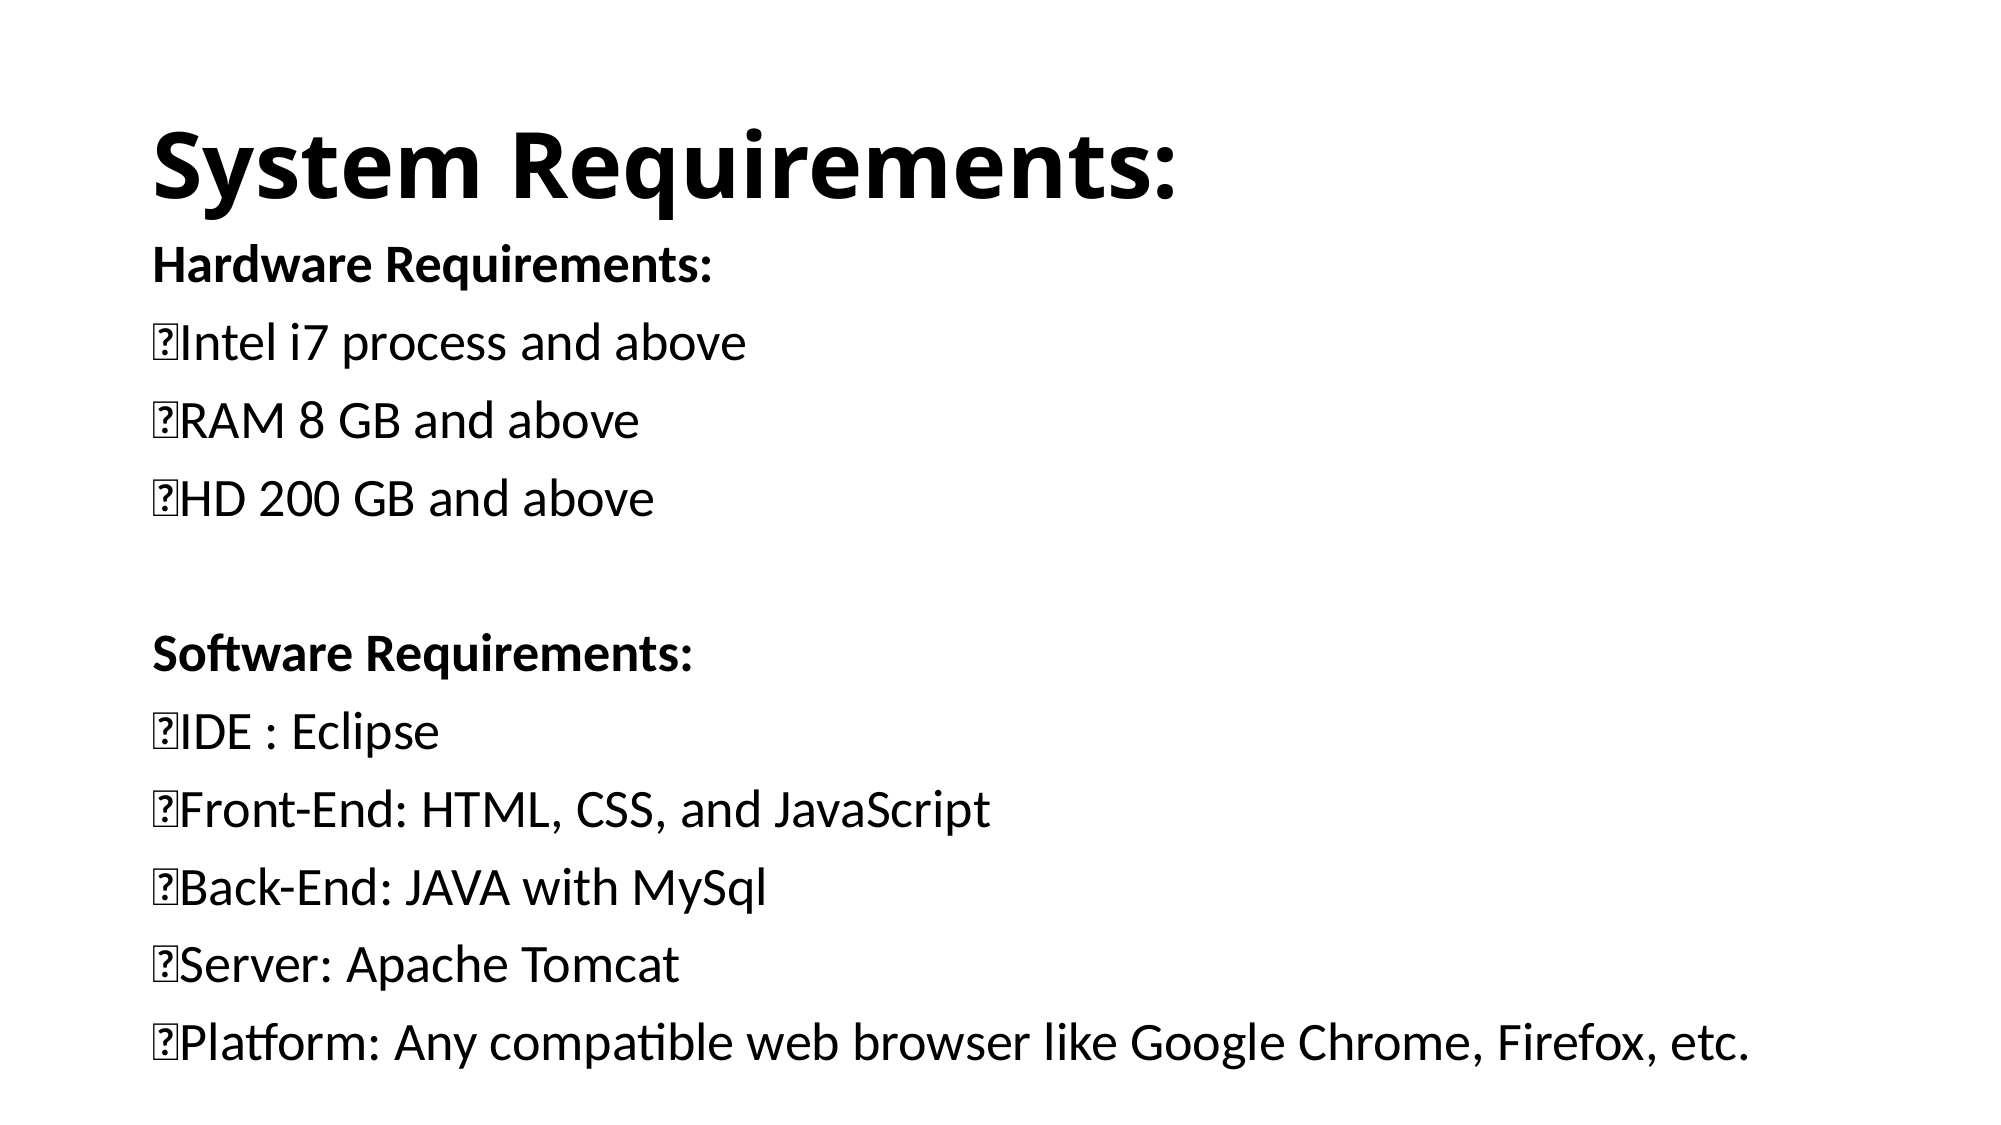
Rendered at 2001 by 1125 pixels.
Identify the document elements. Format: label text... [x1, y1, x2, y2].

list Hardware Requirements: Intel i7 process and above RAM 8 GB and above HD 200 GB and above Software Requirements: IDE : Eclipse Front-End: HTML, CSS, and JavaScript Back-End: JAVA with MySql Server: Apache Tomcat Platform: Any compatible web browser like Google Chrome, Firefox, etc. [137, 228, 1863, 1092]
title System Requirements: [137, 59, 1863, 228]
